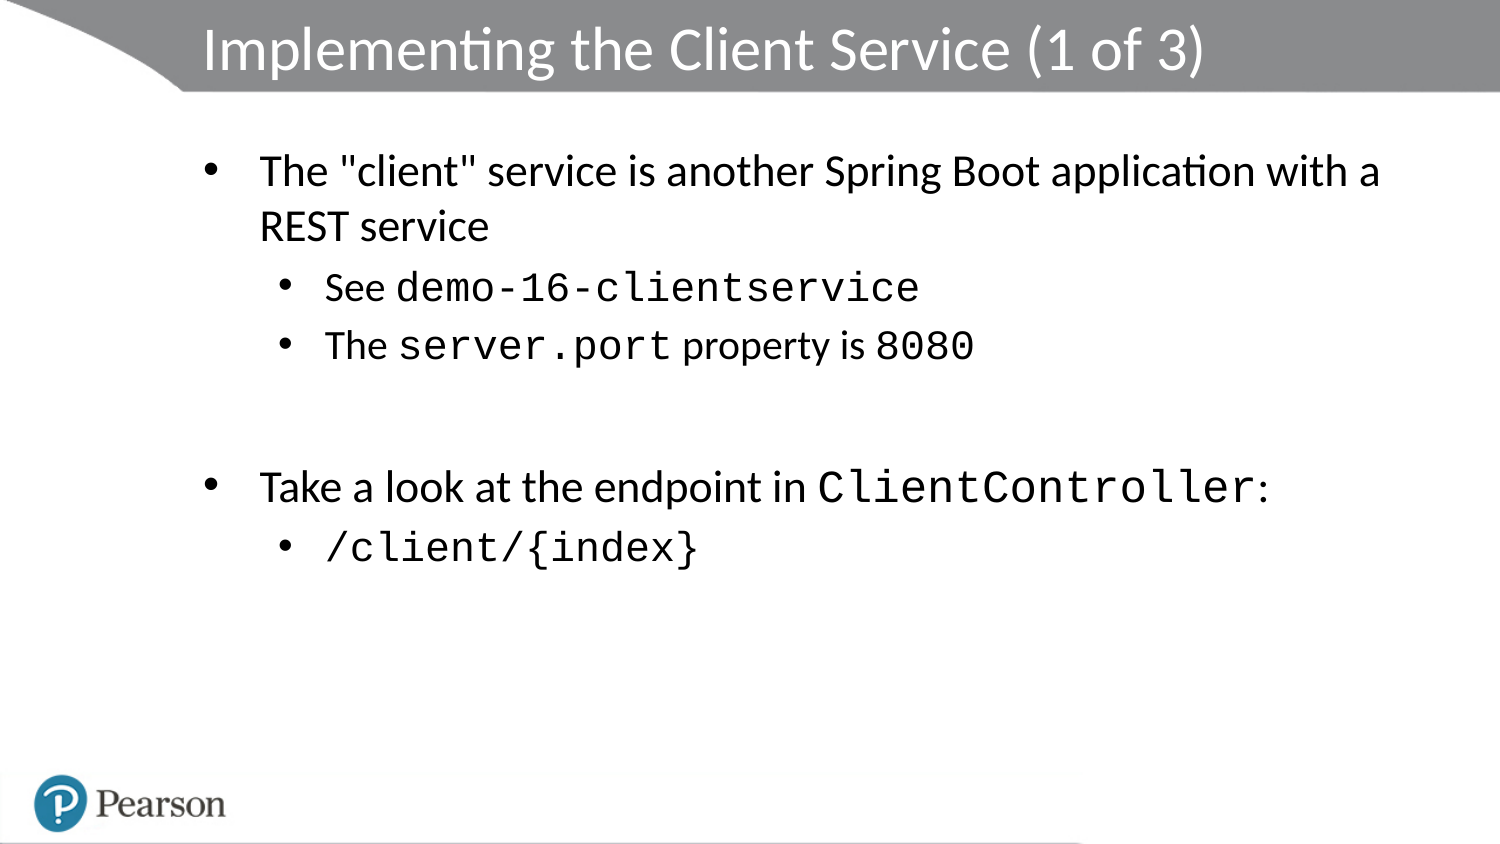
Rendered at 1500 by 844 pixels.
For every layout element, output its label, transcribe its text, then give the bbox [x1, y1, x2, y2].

title Implementing the Client Service (1 of 3) [187, 0, 1426, 93]
picture [0, 0, 1500, 844]
list The "client" service is another Spring Boot application with a REST service See demo-16-clientservice The server.port property is 8080 Take a look at the endpoint in ClientController: /client/{index} [188, 133, 1425, 716]
